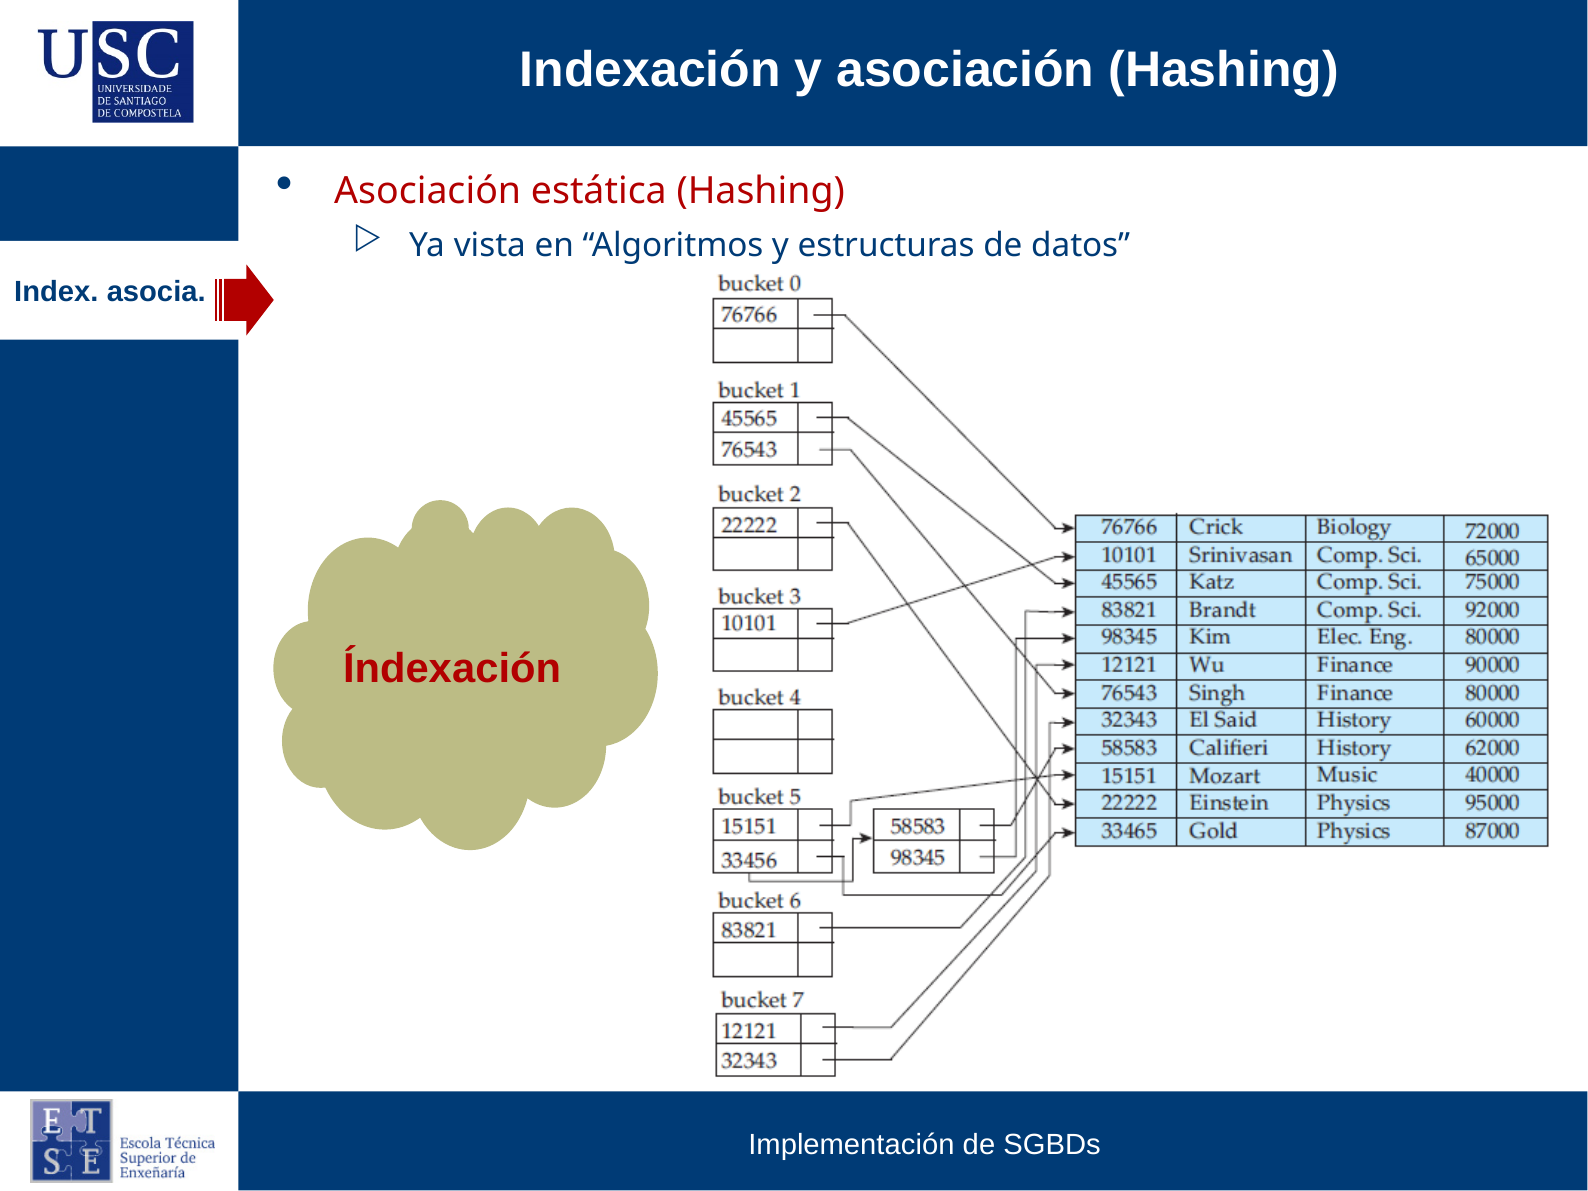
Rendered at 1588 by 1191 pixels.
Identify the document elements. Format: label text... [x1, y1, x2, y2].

text_box Index. asocia. [0, 240, 257, 340]
text_box [218, 278, 223, 321]
picture [37, 21, 194, 123]
text_box Índexación [273, 500, 658, 851]
text_box Indexación y asociación (Hashing) [261, 28, 1588, 114]
picture [692, 269, 1574, 1080]
picture [30, 1099, 215, 1183]
text_box [224, 264, 274, 336]
text_box Asociación estática (Hashing) Ya vista en “Algoritmos y estructuras de datos” [263, 158, 1558, 300]
